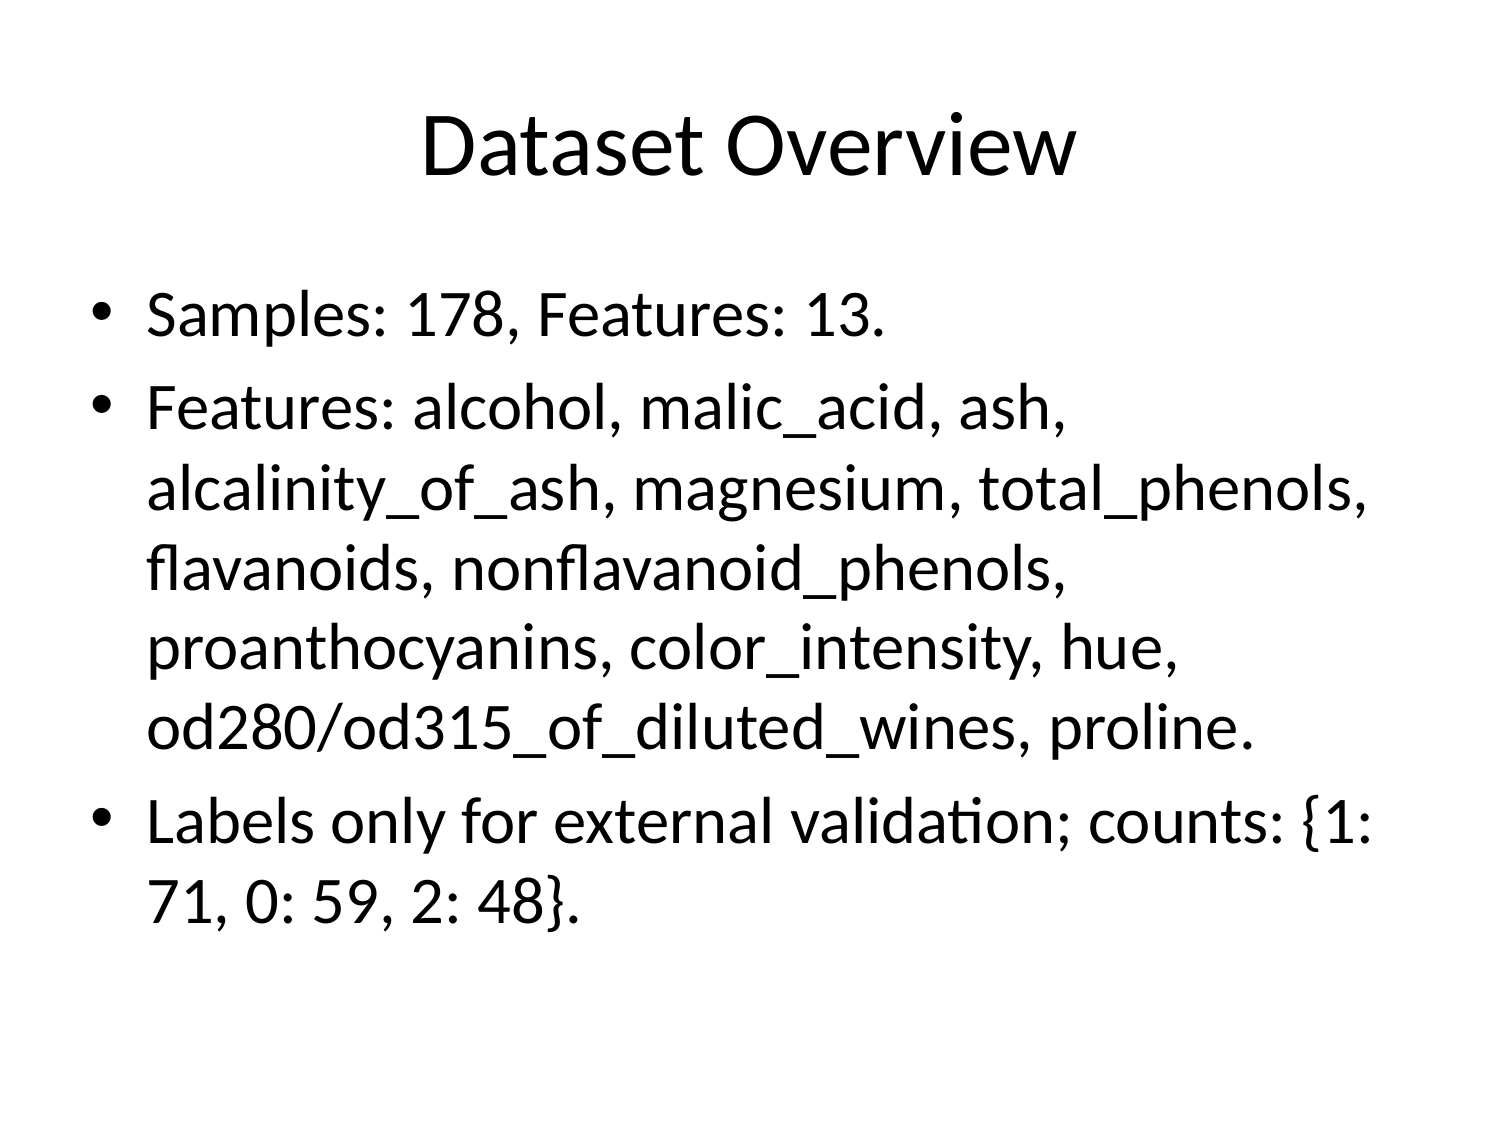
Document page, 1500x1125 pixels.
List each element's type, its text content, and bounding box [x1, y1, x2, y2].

title Dataset Overview [75, 45, 1425, 233]
list Samples: 178, Features: 13. Features: alcohol, malic_acid, ash, alcalinity_of_ash, magnesium, total_phenols, flavanoids, nonflavanoid_phenols, proanthocyanins, color_intensity, hue, od280/od315_of_diluted_wines, proline. Labels only for external validation; counts: {1: 71, 0: 59, 2: 48}. [75, 262, 1425, 1005]
